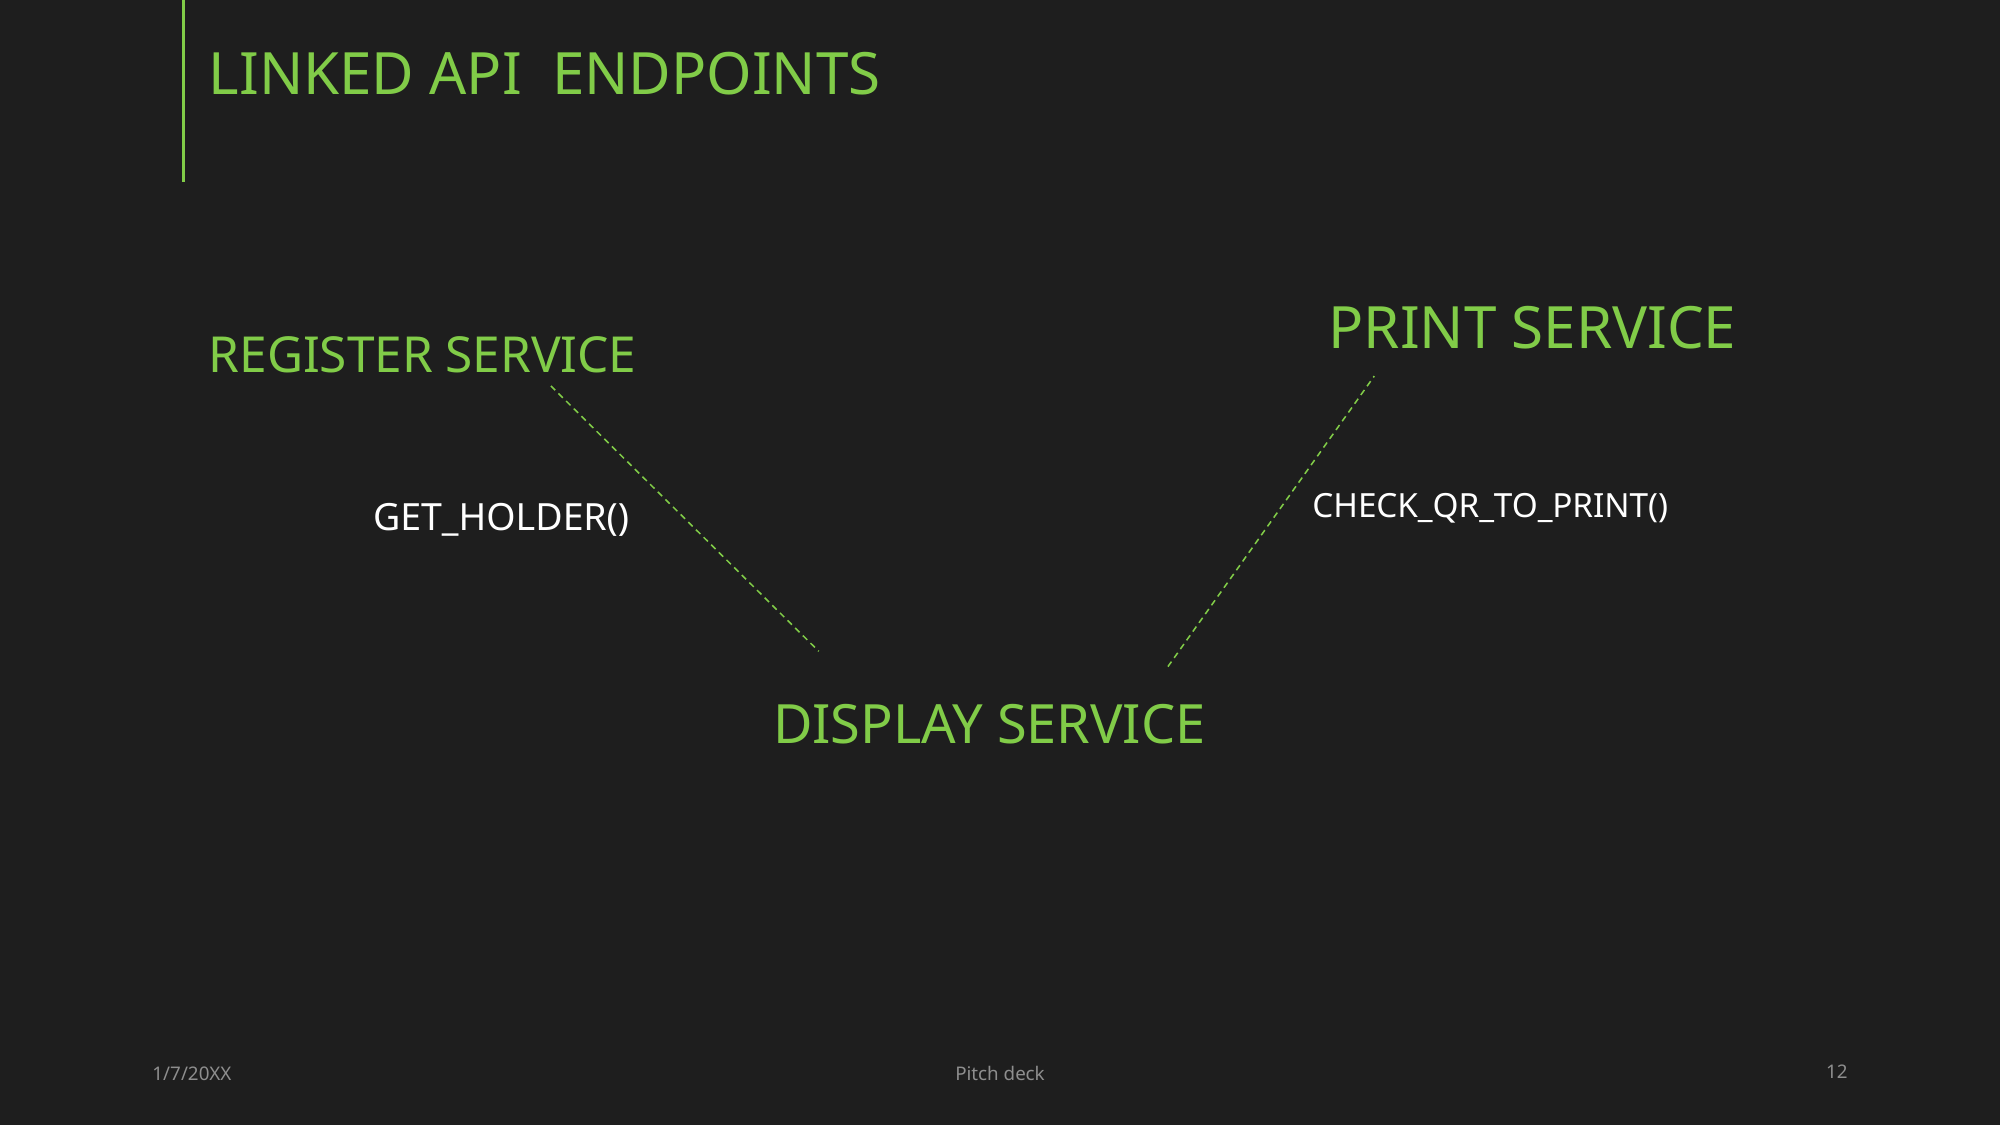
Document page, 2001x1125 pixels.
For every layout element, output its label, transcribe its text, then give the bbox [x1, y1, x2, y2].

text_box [1167, 376, 1375, 667]
title Linked API ENDPOINTS [208, 0, 1792, 152]
text_box Register service [208, 316, 663, 396]
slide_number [137, 1042, 588, 1103]
footer Pitch deck [662, 1042, 1338, 1103]
text_box GET_HOLDER() [373, 478, 550, 558]
text_box DISPLAY service [773, 685, 1227, 766]
text_box PRINT service [1313, 289, 1768, 369]
slide_number 12 [1412, 1042, 1863, 1103]
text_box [550, 385, 819, 652]
text_box CHECK_QR_TO_PRINT() [1375, 443, 1766, 570]
